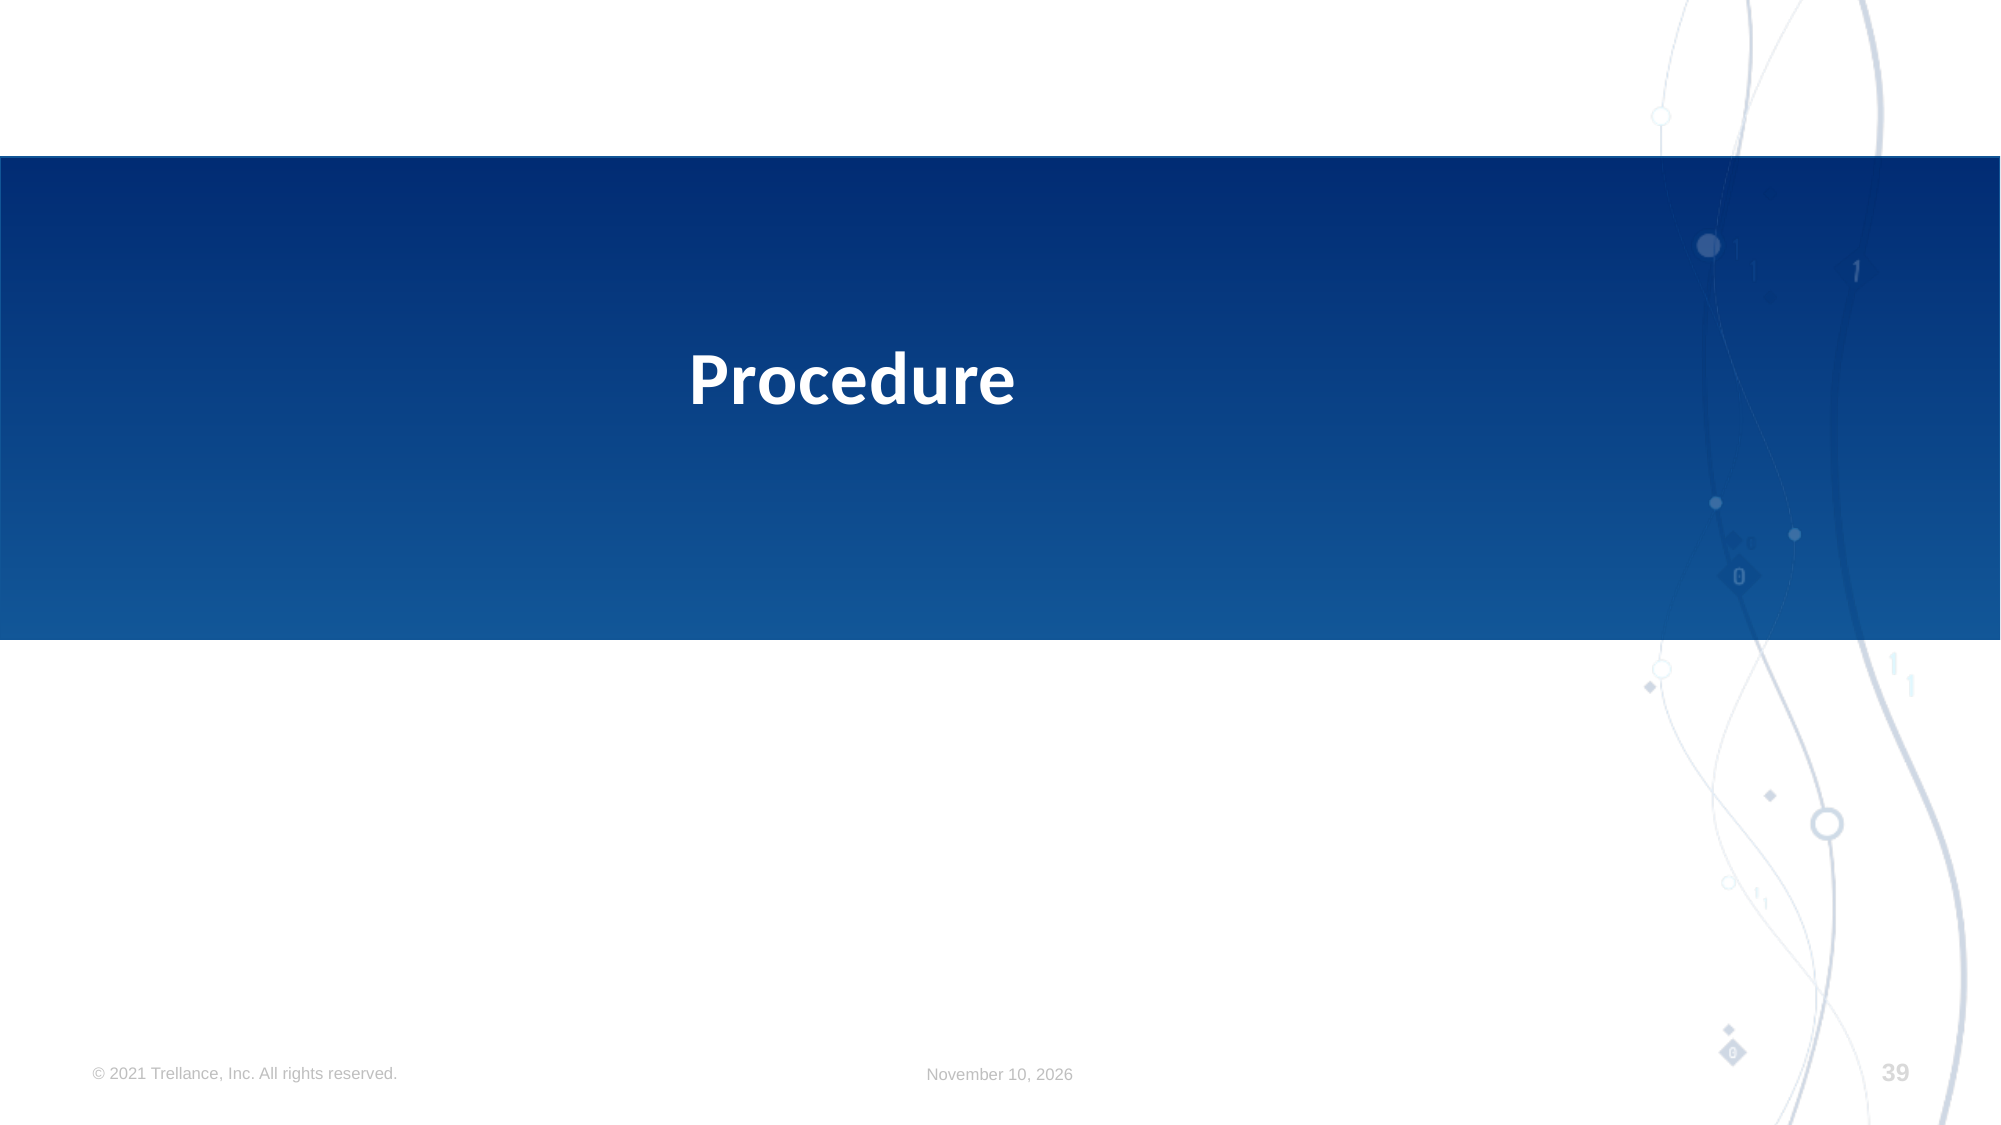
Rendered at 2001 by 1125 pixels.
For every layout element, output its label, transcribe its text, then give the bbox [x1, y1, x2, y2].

footer © 2021 Trellance, Inc. All rights reserved. [77, 1042, 753, 1103]
title Procedure [90, 328, 1617, 433]
slide_number 39 [1843, 1049, 1925, 1103]
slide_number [781, 1044, 1219, 1105]
